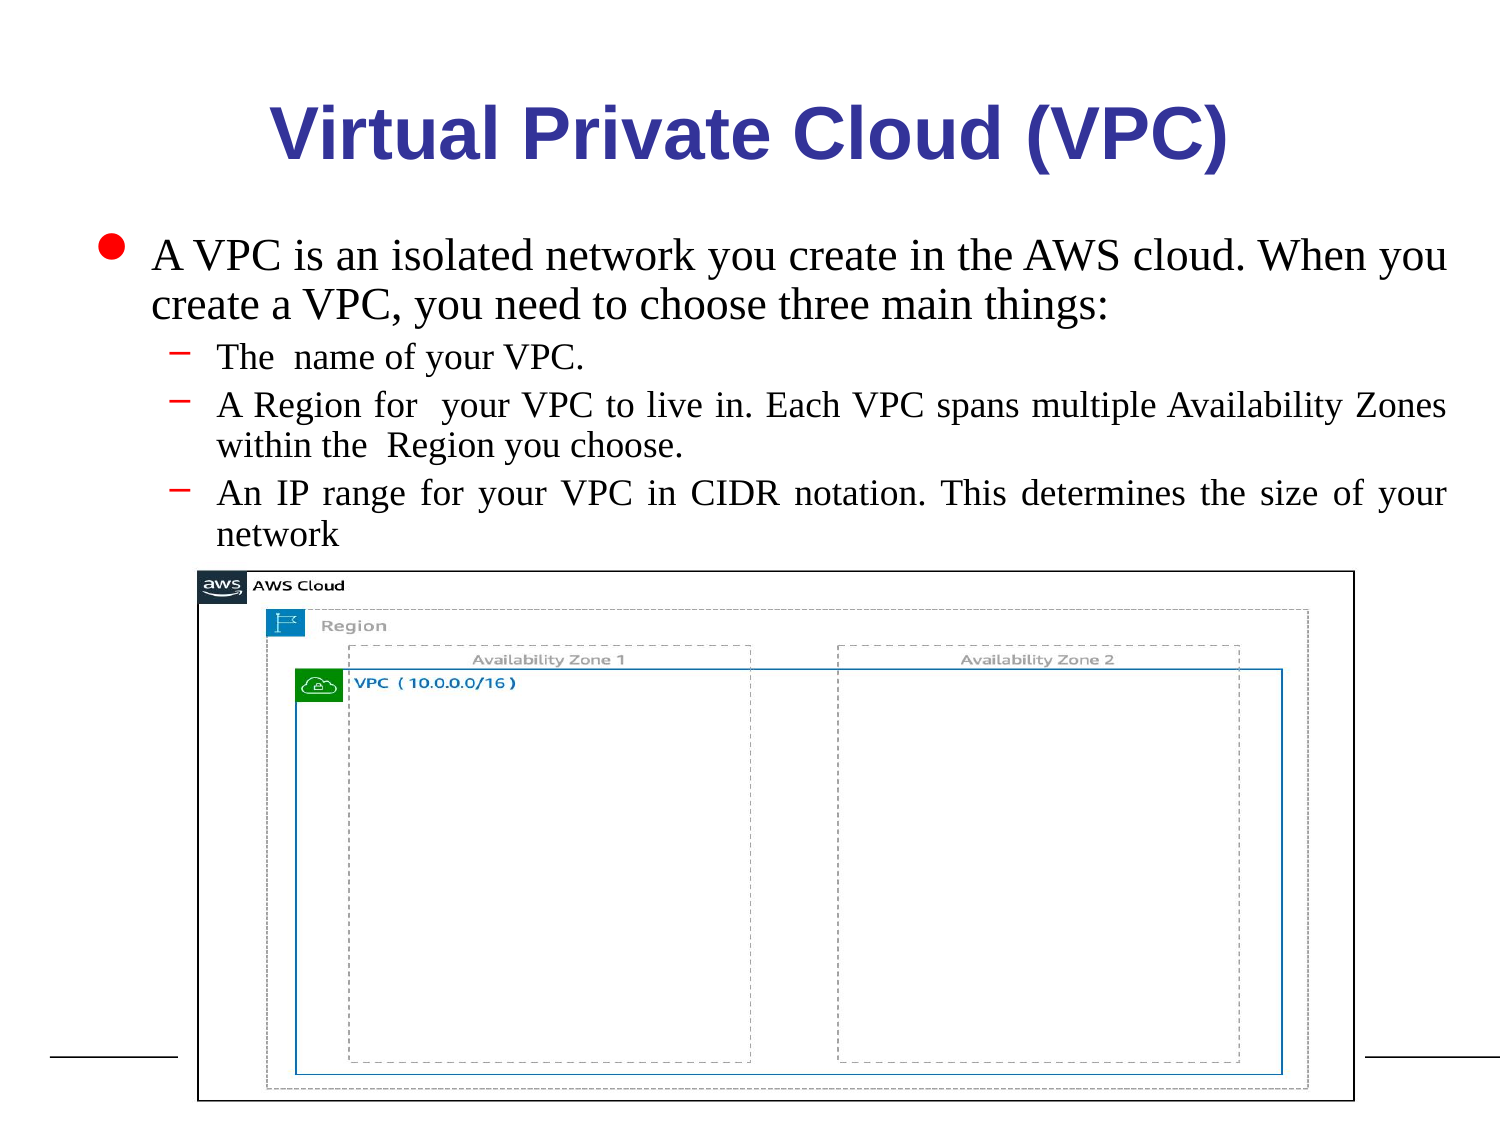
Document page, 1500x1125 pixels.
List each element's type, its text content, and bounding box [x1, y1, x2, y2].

title Virtual Private Cloud (VPC) [0, 56, 1500, 203]
picture [178, 562, 1365, 1107]
list A VPC is an isolated network you create in the AWS cloud. When you create a VPC, you need to choose three main things: The name of your VPC. A Region for your VPC to live in. Each VPC spans multiple Availability Zones within the Region you choose. An IP range for your VPC in CIDR notation. This determines the size of your network [79, 223, 1464, 1107]
